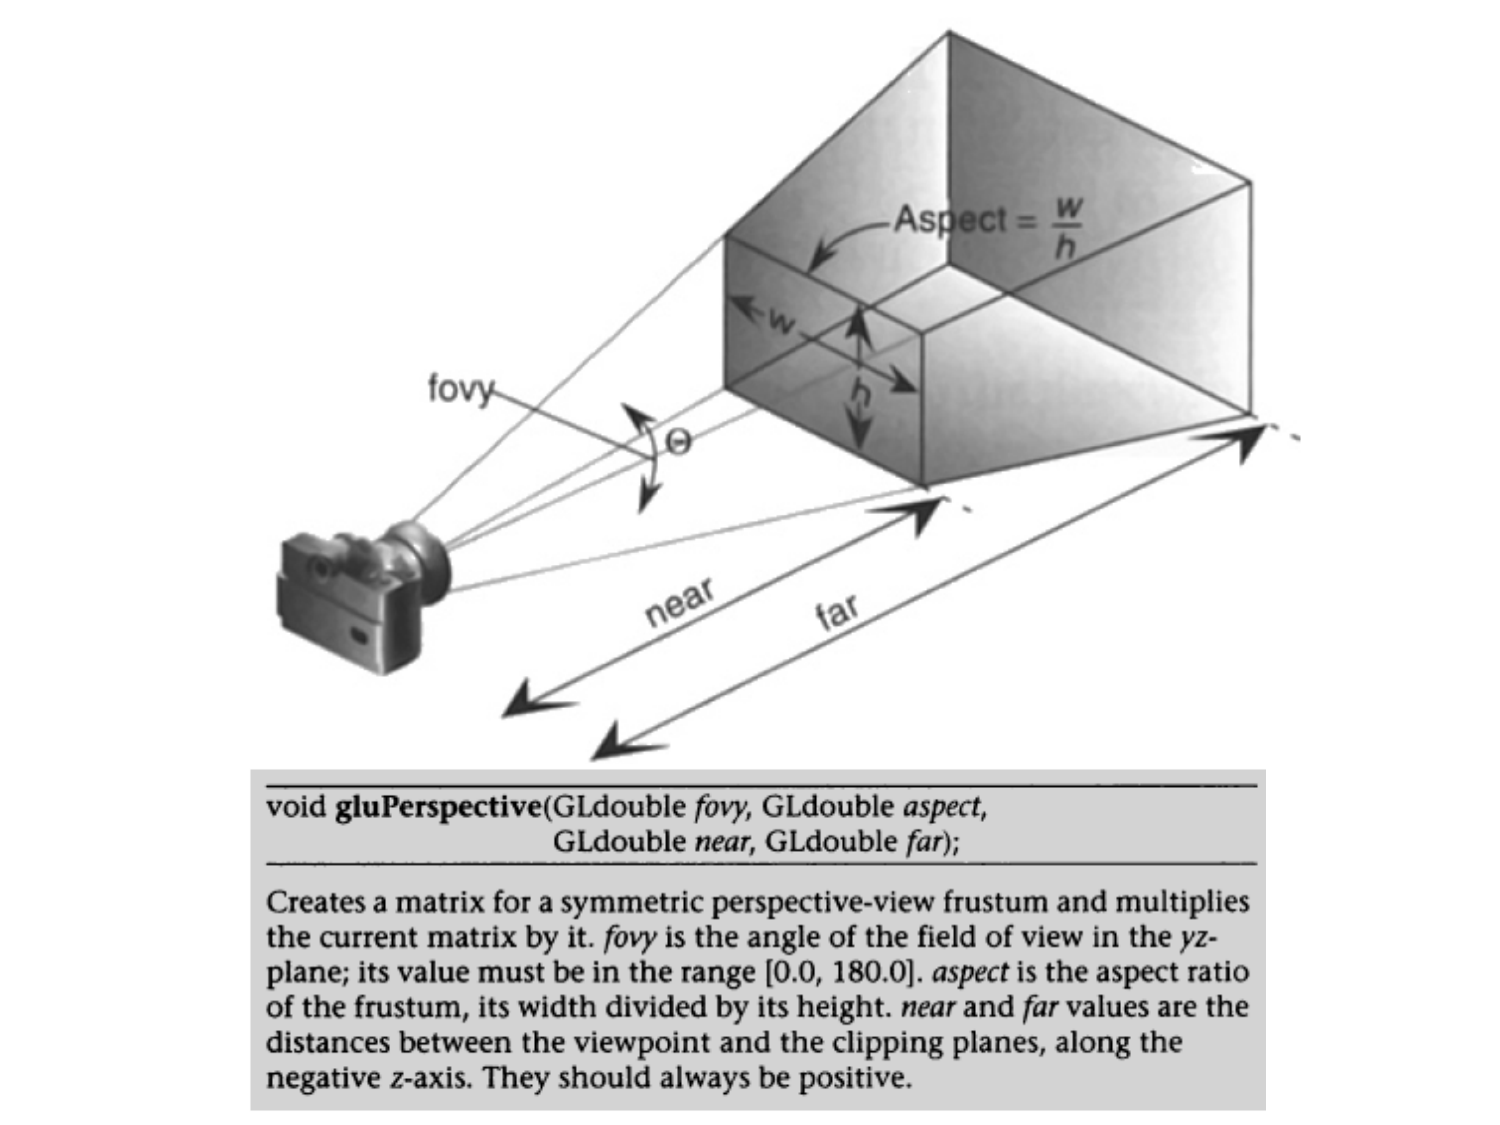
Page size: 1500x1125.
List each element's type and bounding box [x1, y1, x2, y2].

picture [206, 0, 1306, 1113]
